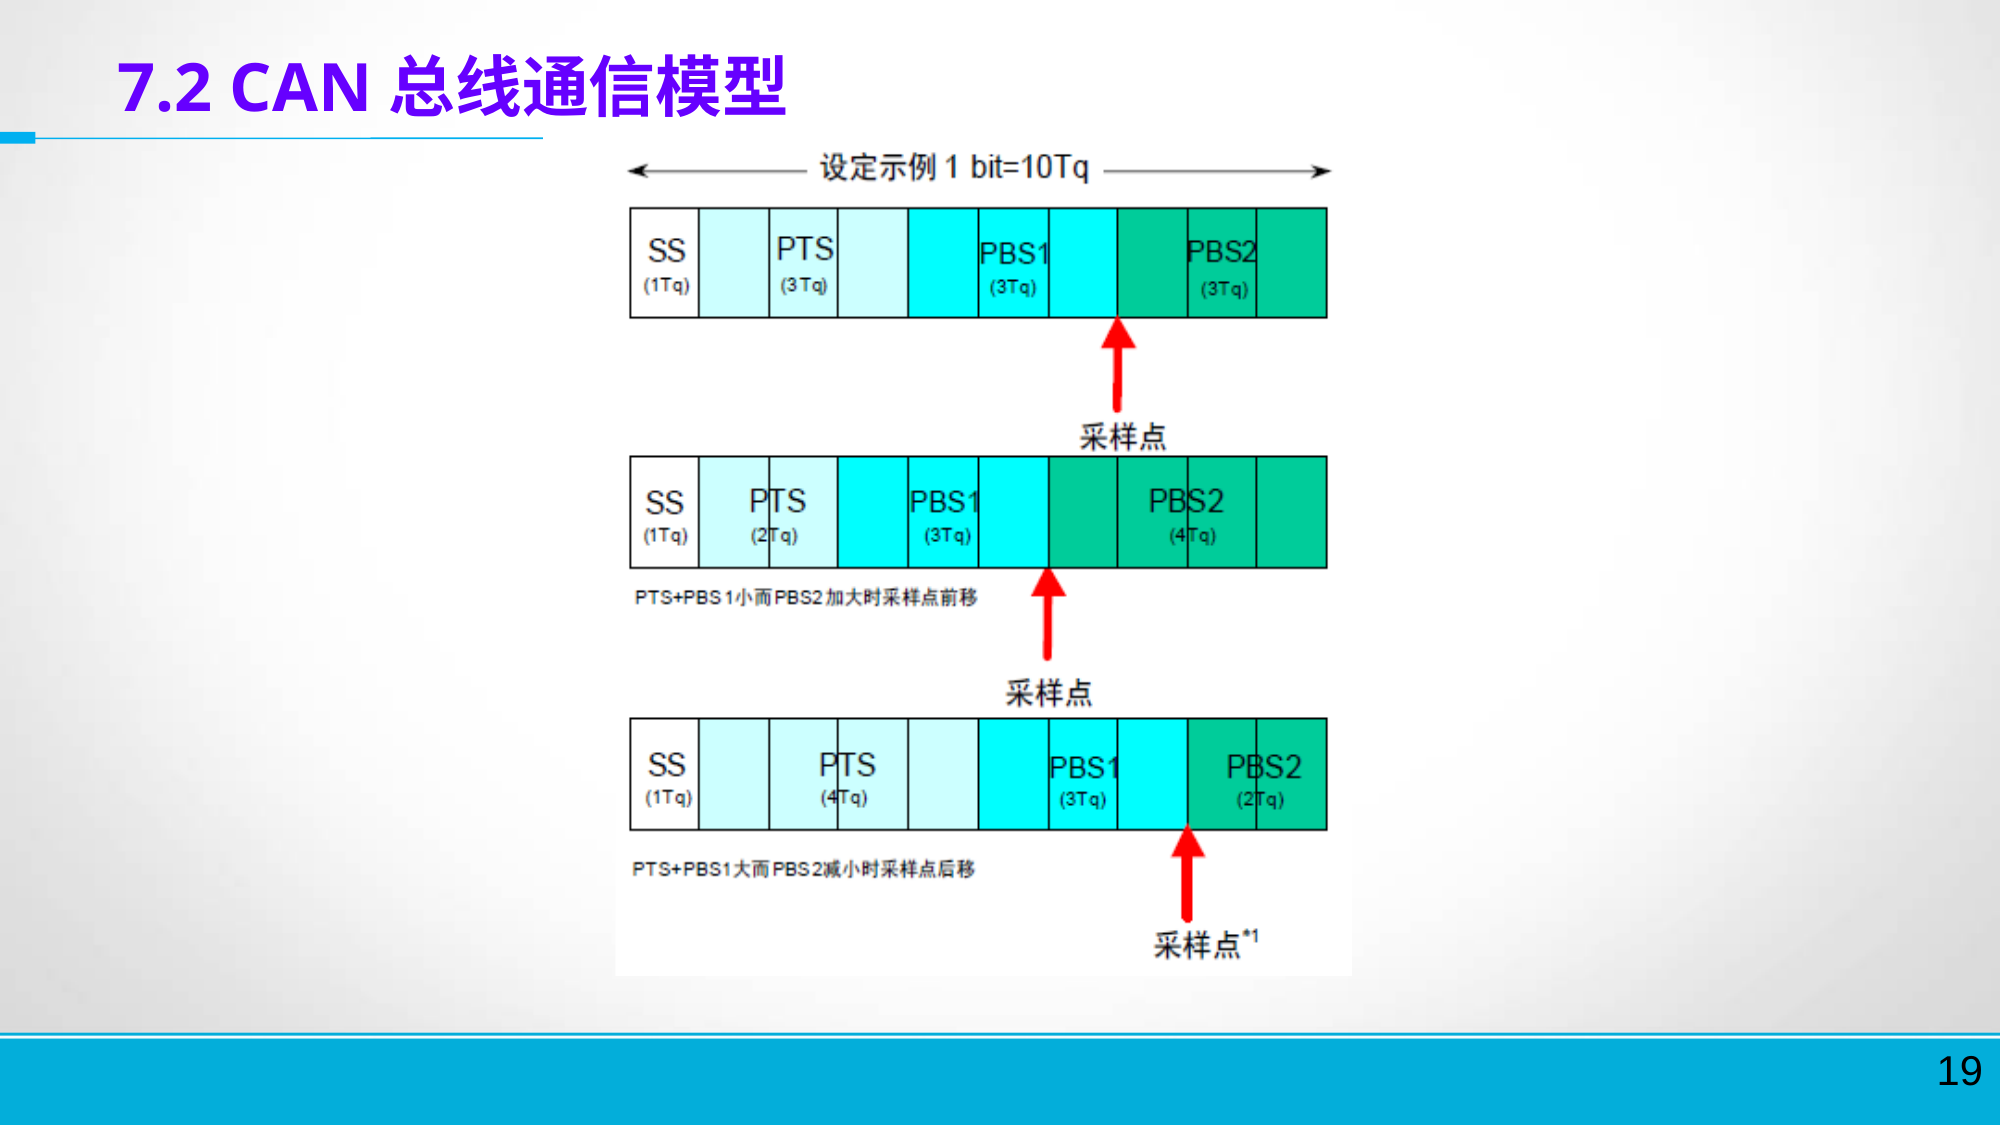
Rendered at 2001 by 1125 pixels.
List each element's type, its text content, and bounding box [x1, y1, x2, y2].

picture [0, 0, 2000, 1032]
slide_number 19 [1531, 1036, 1999, 1115]
text_box 7.2 CAN总线通信模型 [102, 42, 1903, 138]
